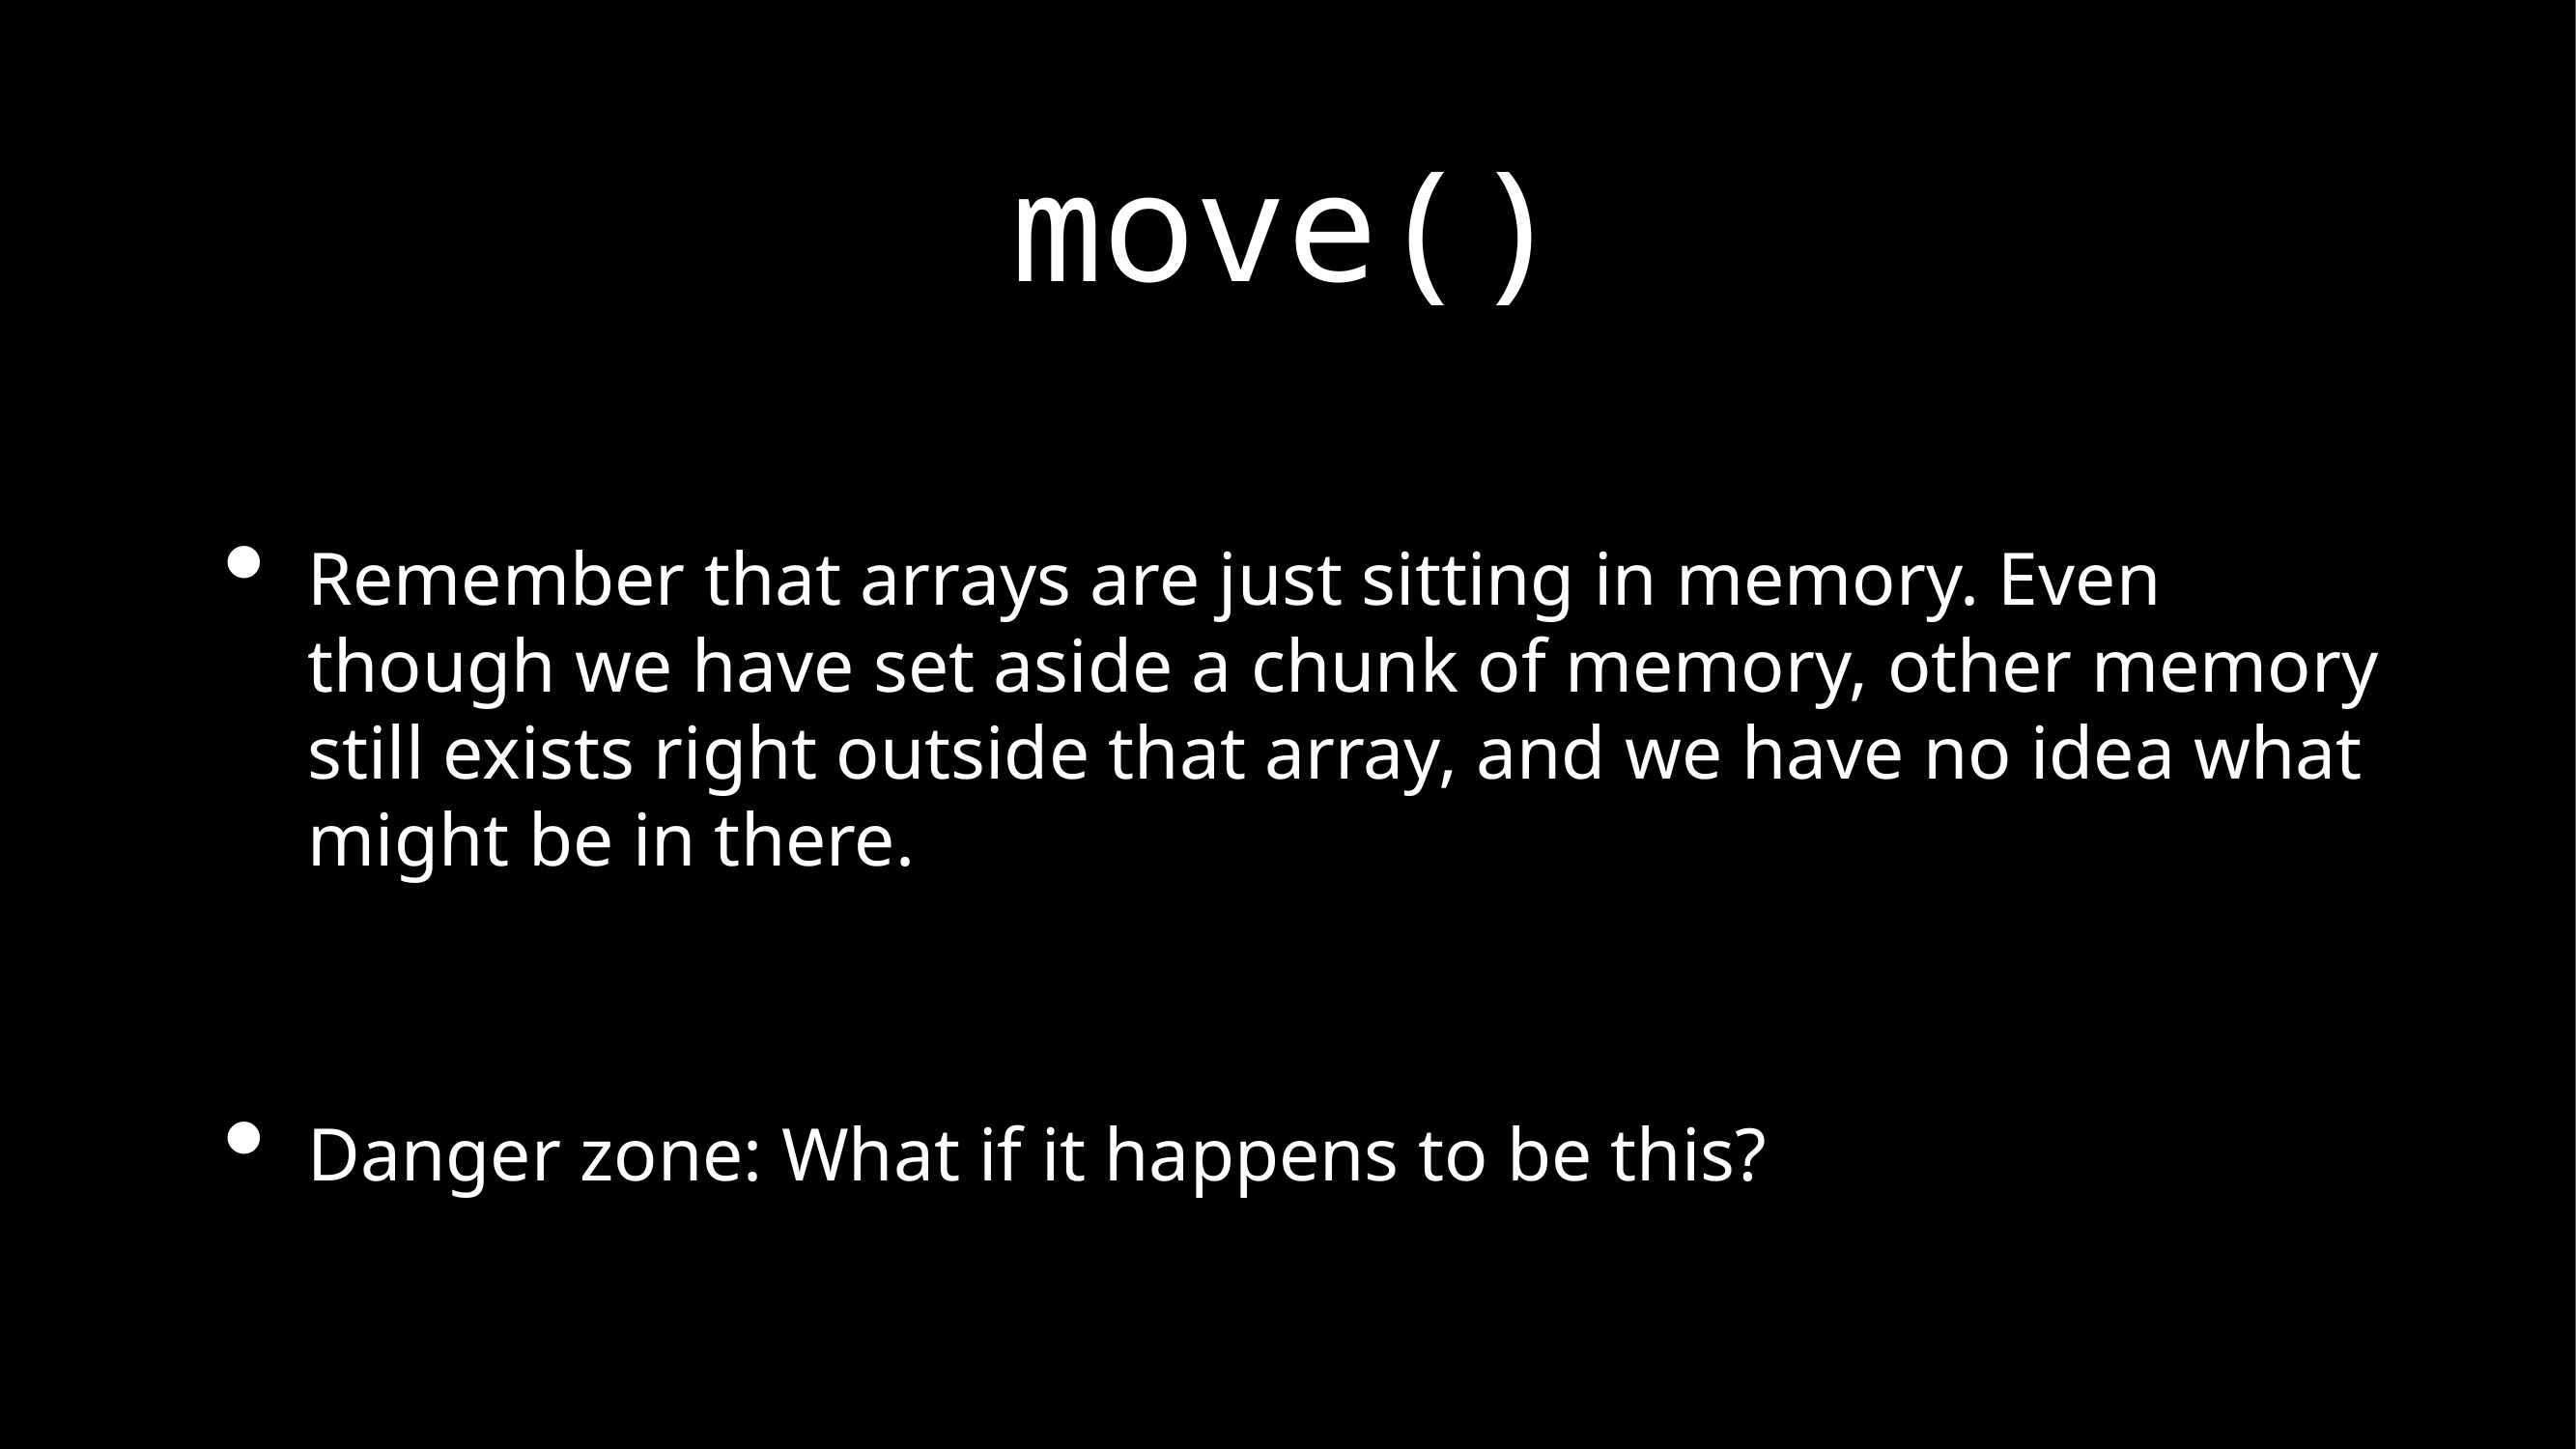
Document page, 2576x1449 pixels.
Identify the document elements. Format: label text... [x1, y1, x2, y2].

list Remember that arrays are just sitting in memory. Even though we have set aside a chunk of memory, other memory still exists right outside that array, and we have no idea what might be in there. Danger zone: What if it happens to be this? [183, 412, 2392, 1317]
title move() [183, 38, 2392, 404]
